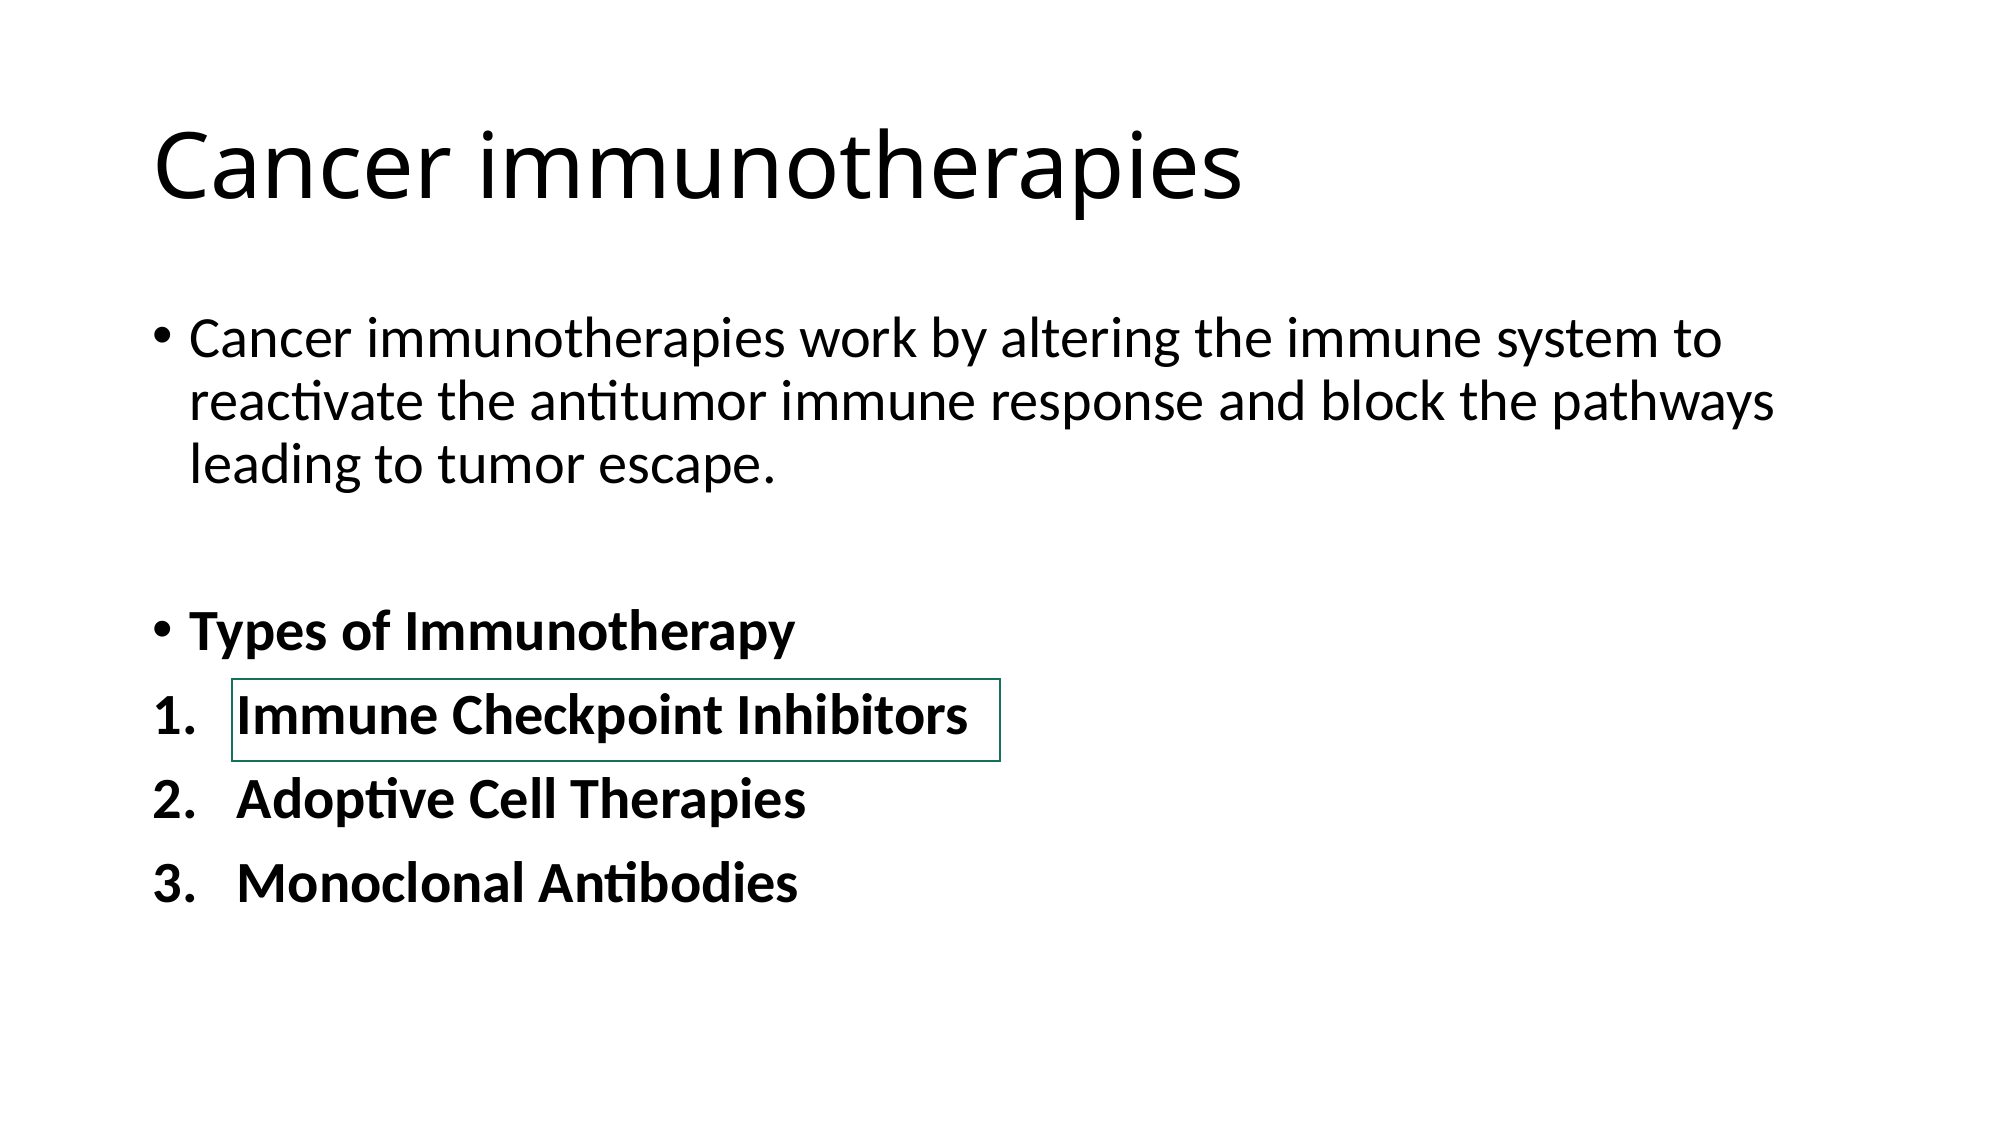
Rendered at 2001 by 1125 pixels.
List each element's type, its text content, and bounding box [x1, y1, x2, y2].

list Cancer immunotherapies work by altering the immune system to reactivate the antitumor immune response and block the pathways leading to tumor escape. Types of Immunotherapy Immune Checkpoint Inhibitors Adoptive Cell Therapies Monoclonal Antibodies [137, 299, 1863, 1014]
title Cancer immunotherapies [137, 59, 1863, 278]
text_box [231, 678, 1001, 762]
